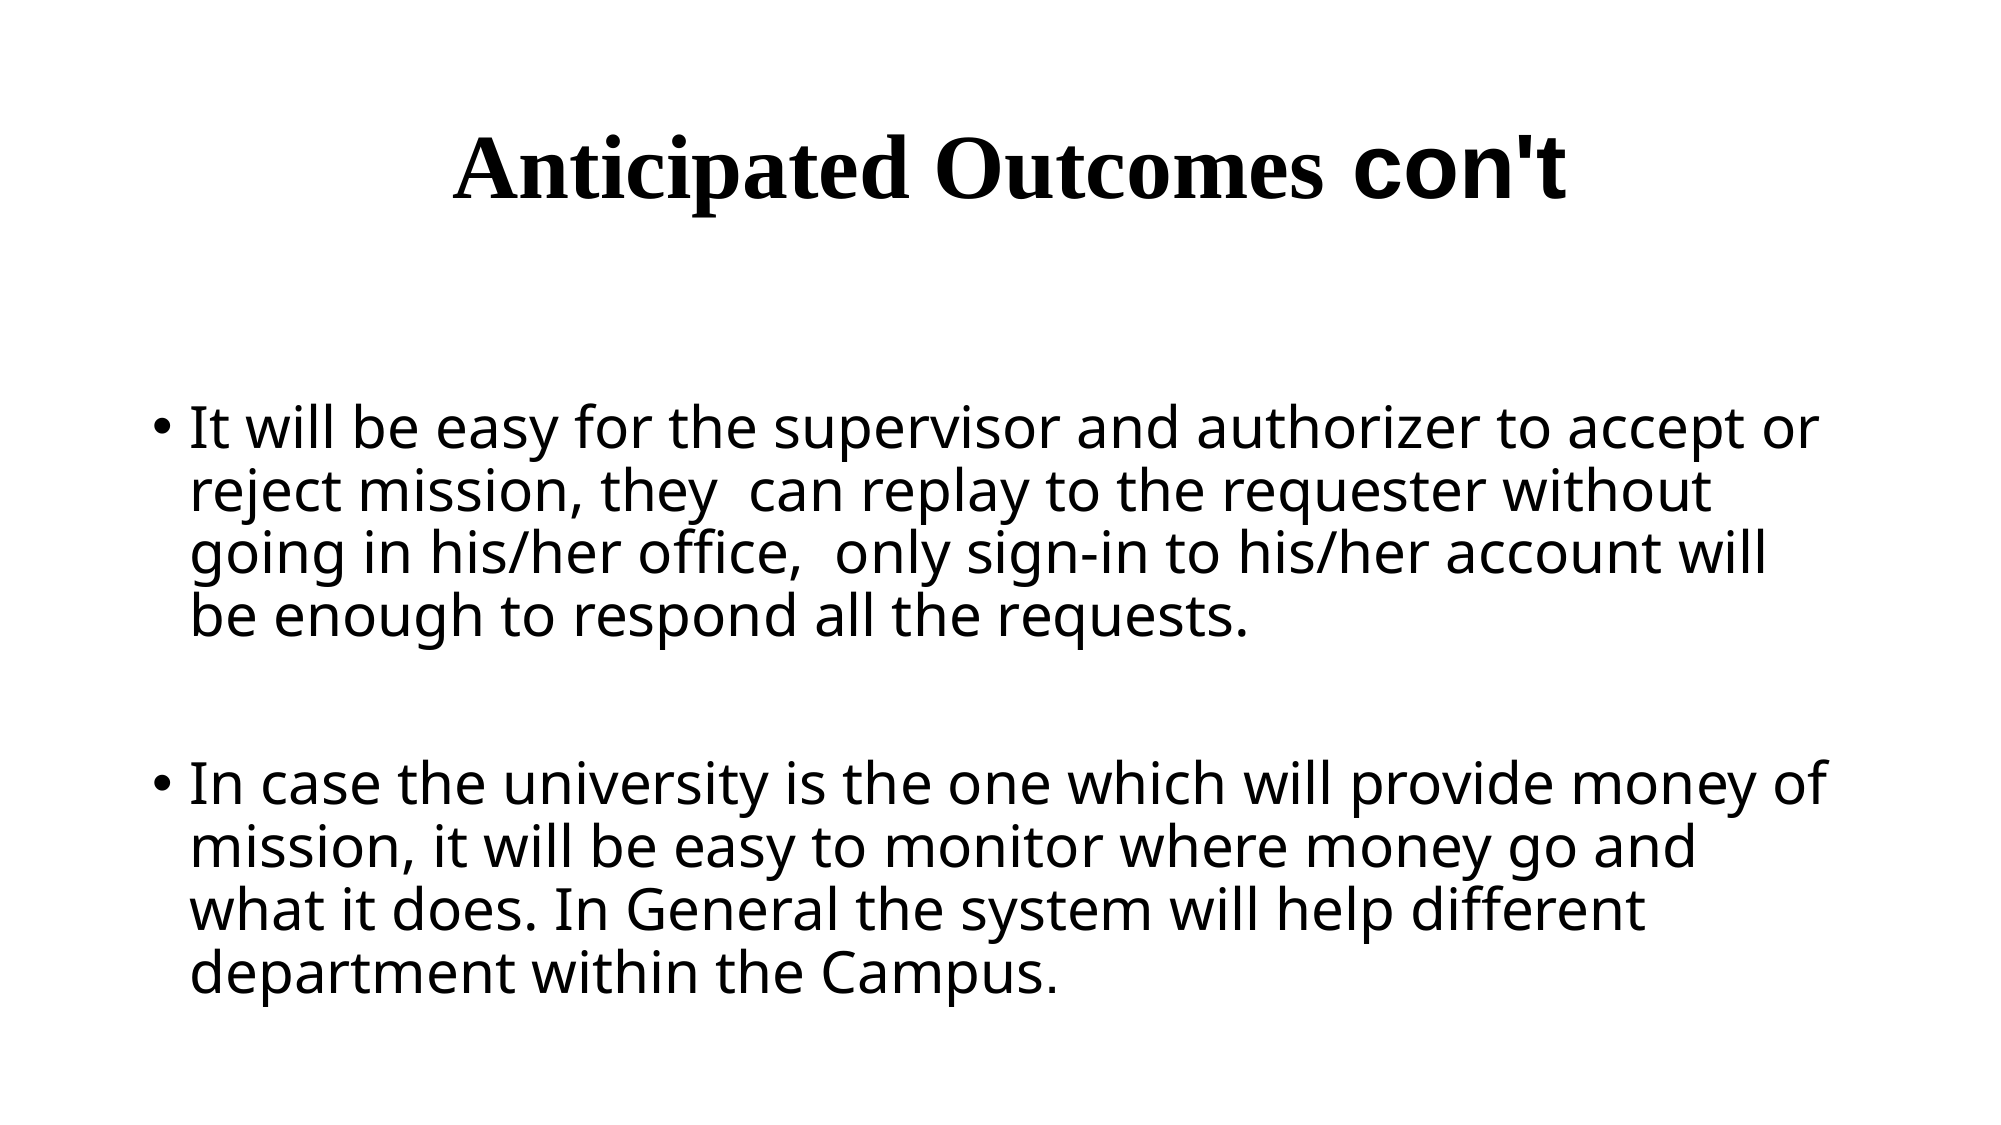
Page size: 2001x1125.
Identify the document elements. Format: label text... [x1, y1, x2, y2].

title Anticipated Outcomes con't [137, 59, 1863, 278]
list It will be easy for the supervisor and authorizer to accept or reject mission, they can replay to the requester without going in his/her office, only sign-in to his/her account will be enough to respond all the requests. In case the university is the one which will provide money of mission, it will be easy to monitor where money go and what it does. In General the system will help different department within the Campus. [137, 299, 1863, 1014]
